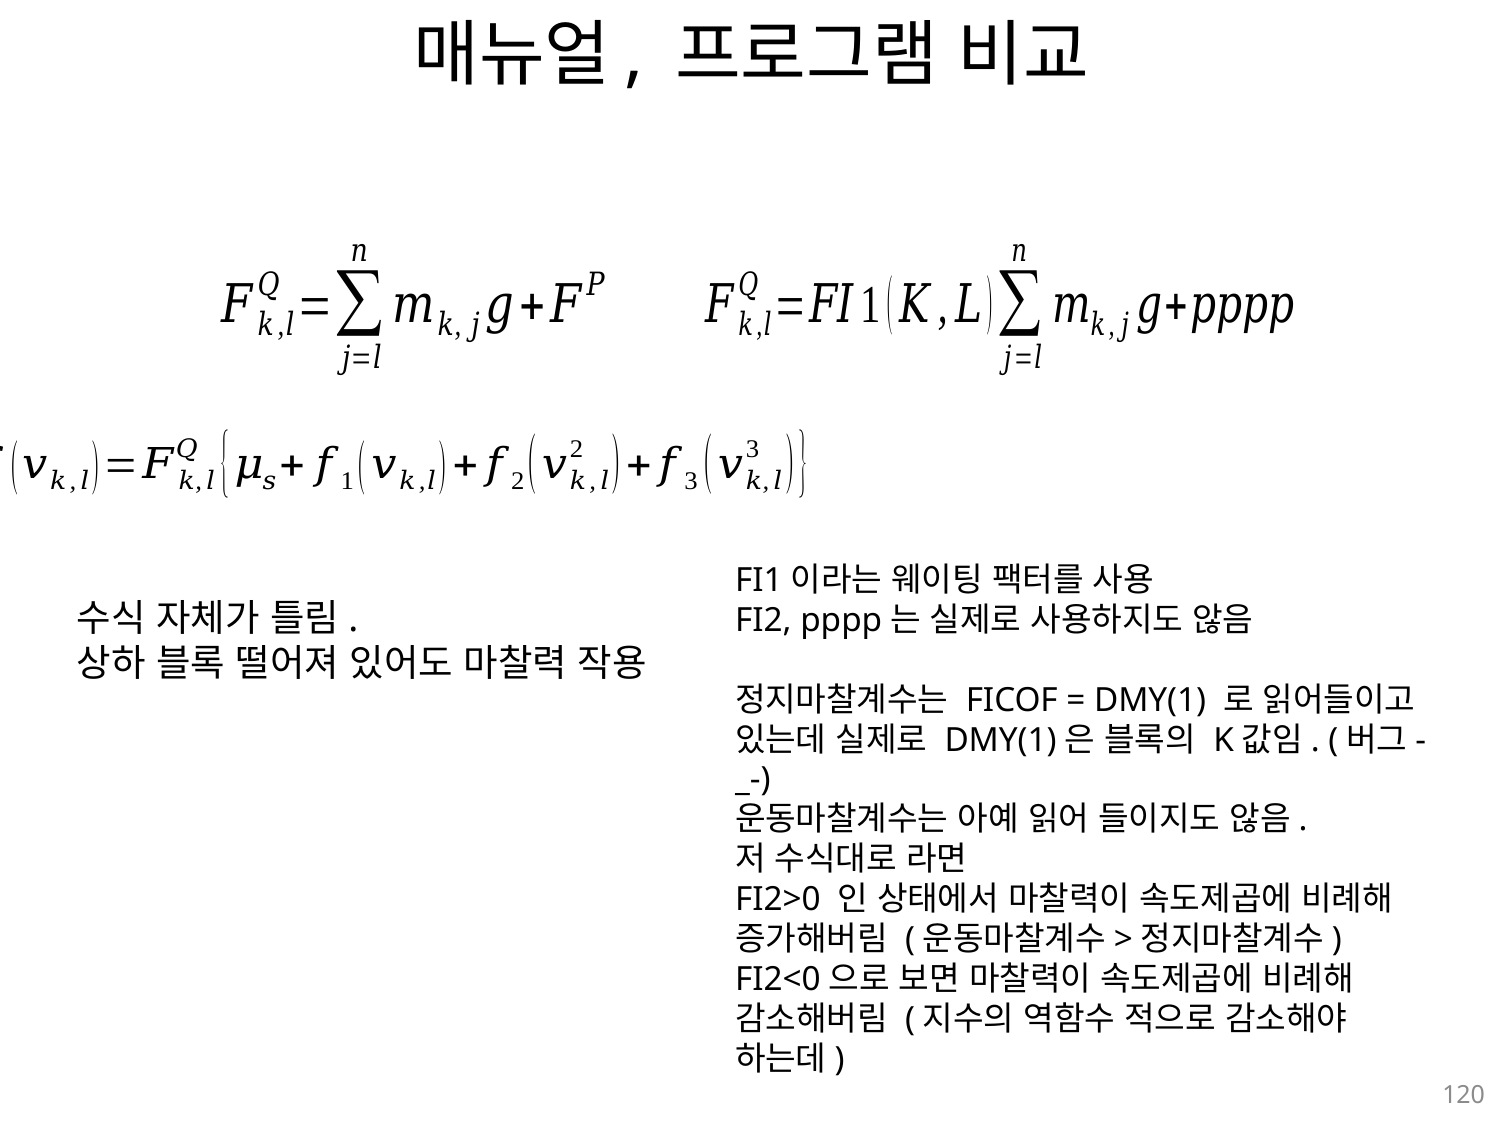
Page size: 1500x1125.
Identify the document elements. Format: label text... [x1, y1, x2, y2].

text_box FI1이라는 웨이팅 팩터를 사용 FI2, pppp는 실제로 사용하지도 않음 정지마찰계수는 FICOF = DMY(1) 로 읽어들이고 있는데 실제로 DMY(1)은 블록의 K값임. (버그-_-) 운동마찰계수는 아예 읽어 들이지도 않음. 저 수식대로 라면 FI2>0 인 상태에서 마찰력이 속도제곱에 비례해 증가해버림 (운동마찰계수>정지마찰계수) FI2<0으로 보면 마찰력이 속도제곱에 비례해 감소해버림 (지수의 역함수 적으로 감소해야 하는데) [720, 550, 1457, 1085]
slide_number 120 [1149, 1065, 1500, 1125]
text_box 수식 자체가 틀림. 상하 블록 떨어져 있어도 마찰력 작용 [62, 586, 662, 691]
title 매뉴얼, 프로그램 비교 [76, 0, 1427, 102]
